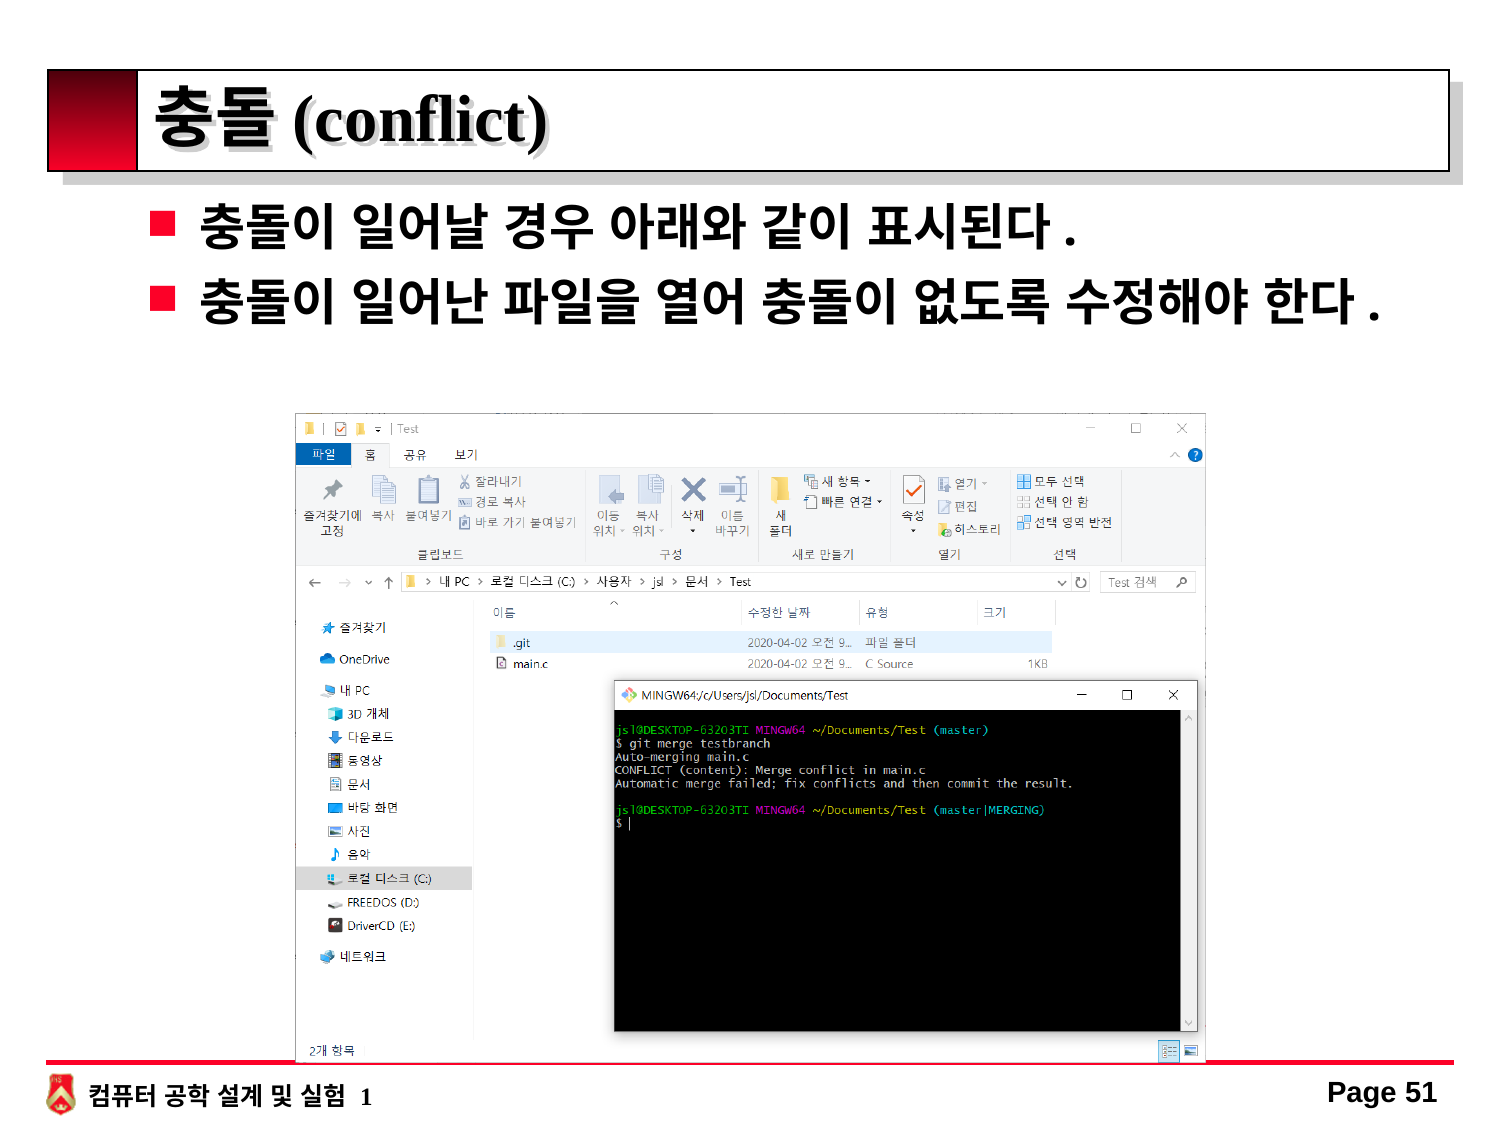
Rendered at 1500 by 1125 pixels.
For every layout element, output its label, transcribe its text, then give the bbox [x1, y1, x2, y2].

picture [295, 413, 1207, 1064]
list 충돌이 일어날 경우 아래와 같이 표시된다. 충돌이 일어난 파일을 열어 충돌이 없도록 수정해야 한다. [137, 187, 1454, 985]
slide_number Page 51 [1301, 1066, 1464, 1117]
picture [44, 1068, 80, 1119]
title 충돌(conflict) [138, 65, 1455, 179]
